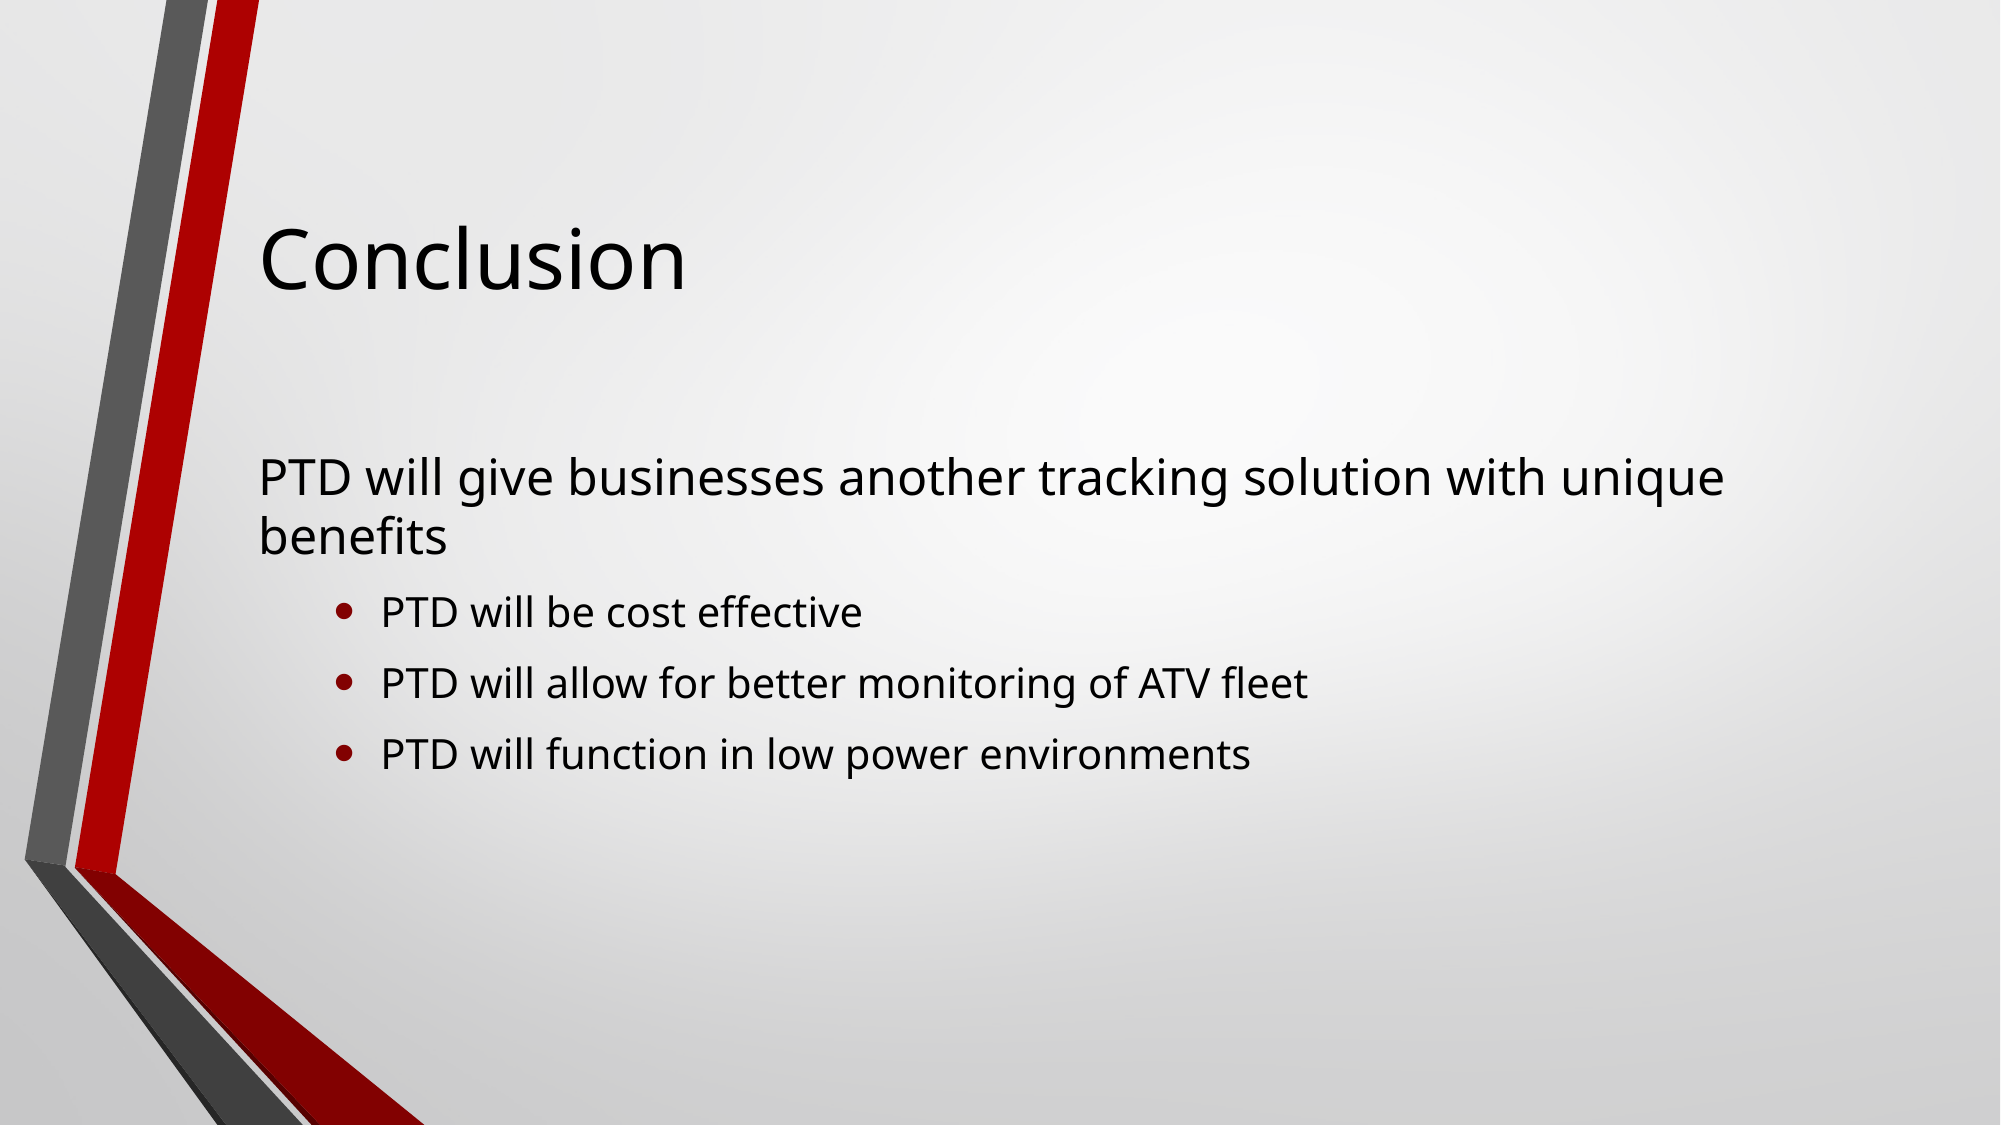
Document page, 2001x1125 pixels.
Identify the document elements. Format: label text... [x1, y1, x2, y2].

title Conclusion [243, 112, 1887, 400]
list PTD will give businesses another tracking solution with unique benefits PTD will be cost effective PTD will allow for better monitoring of ATV fleet PTD will function in low power environments [243, 437, 1887, 950]
